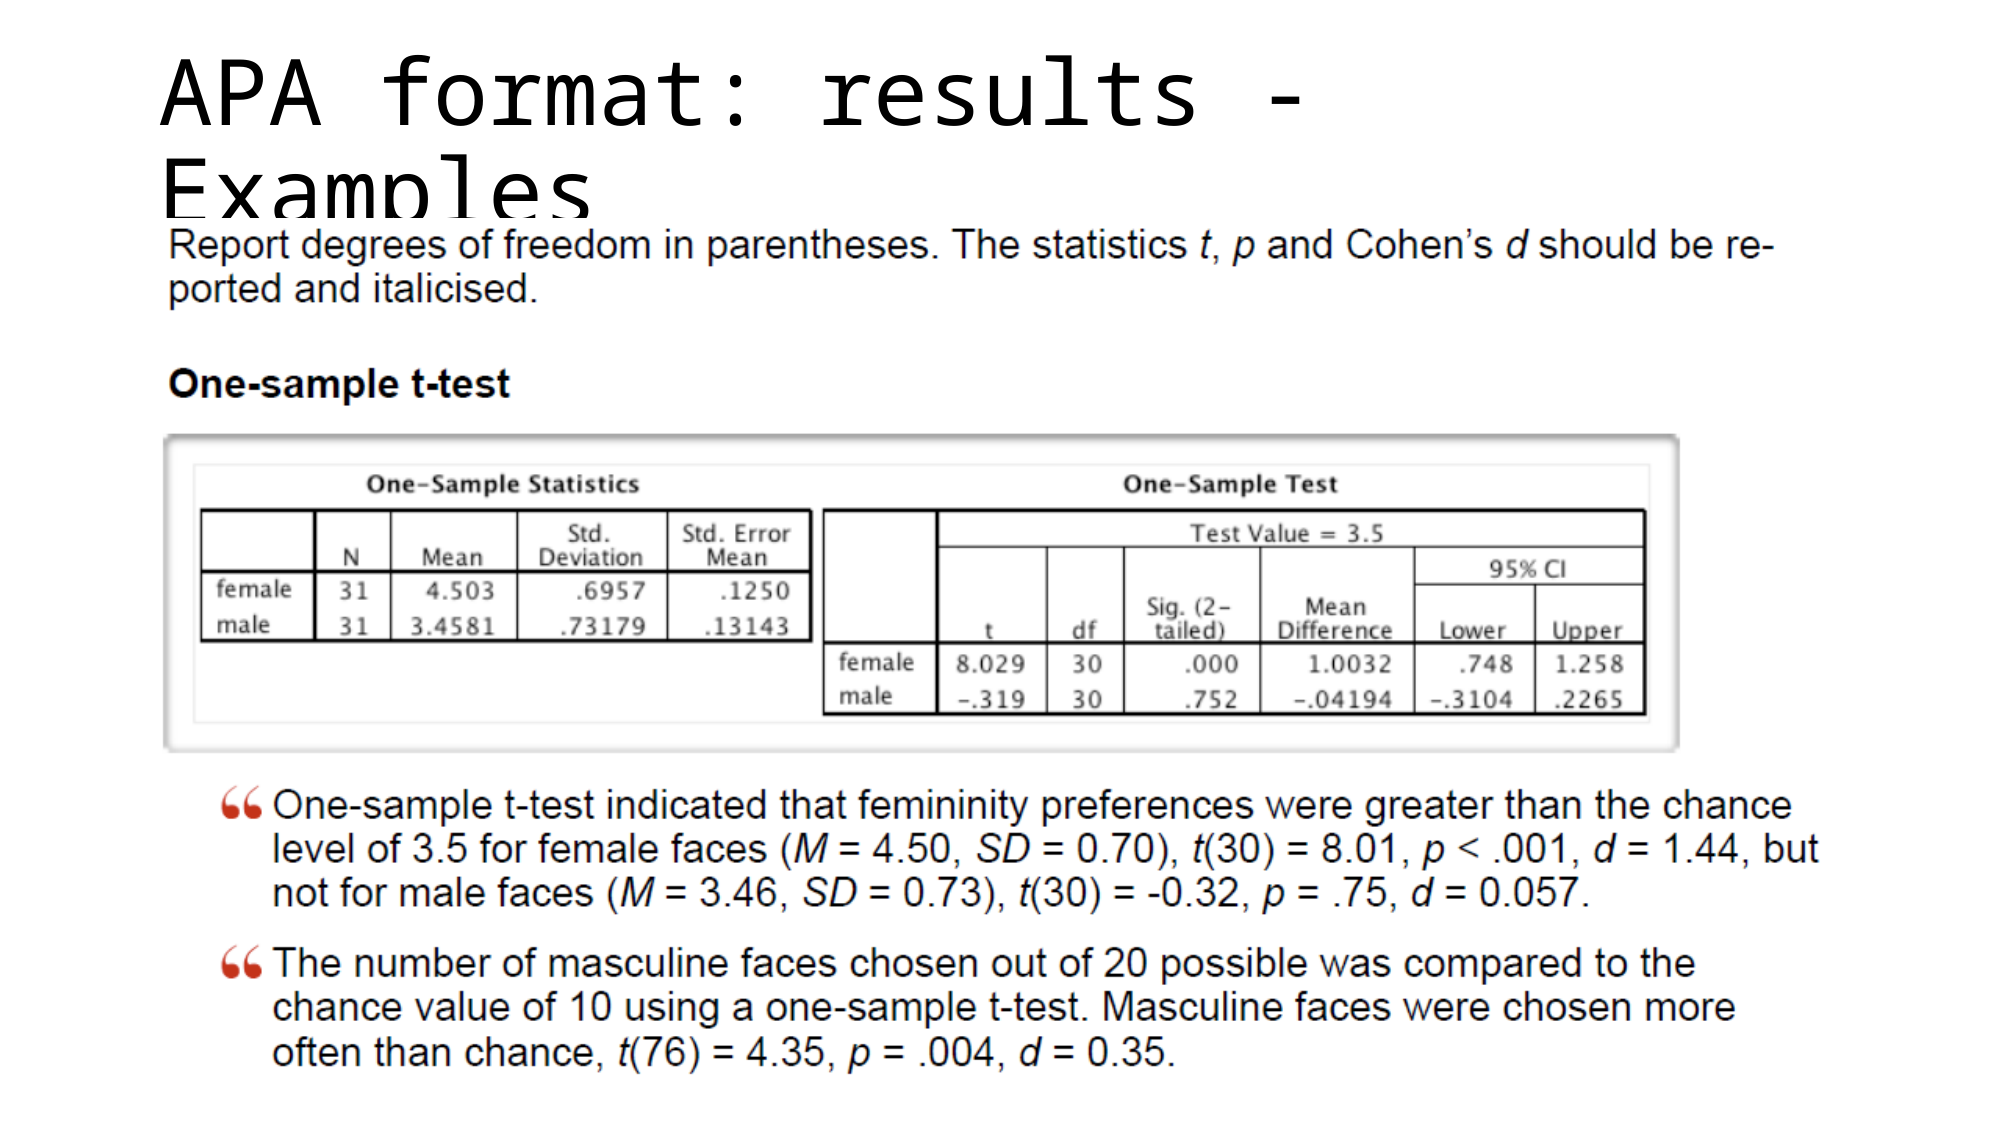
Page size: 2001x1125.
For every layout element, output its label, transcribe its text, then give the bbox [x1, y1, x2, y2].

title APA format: results - Examples [143, 22, 1739, 218]
picture [143, 218, 1835, 1082]
